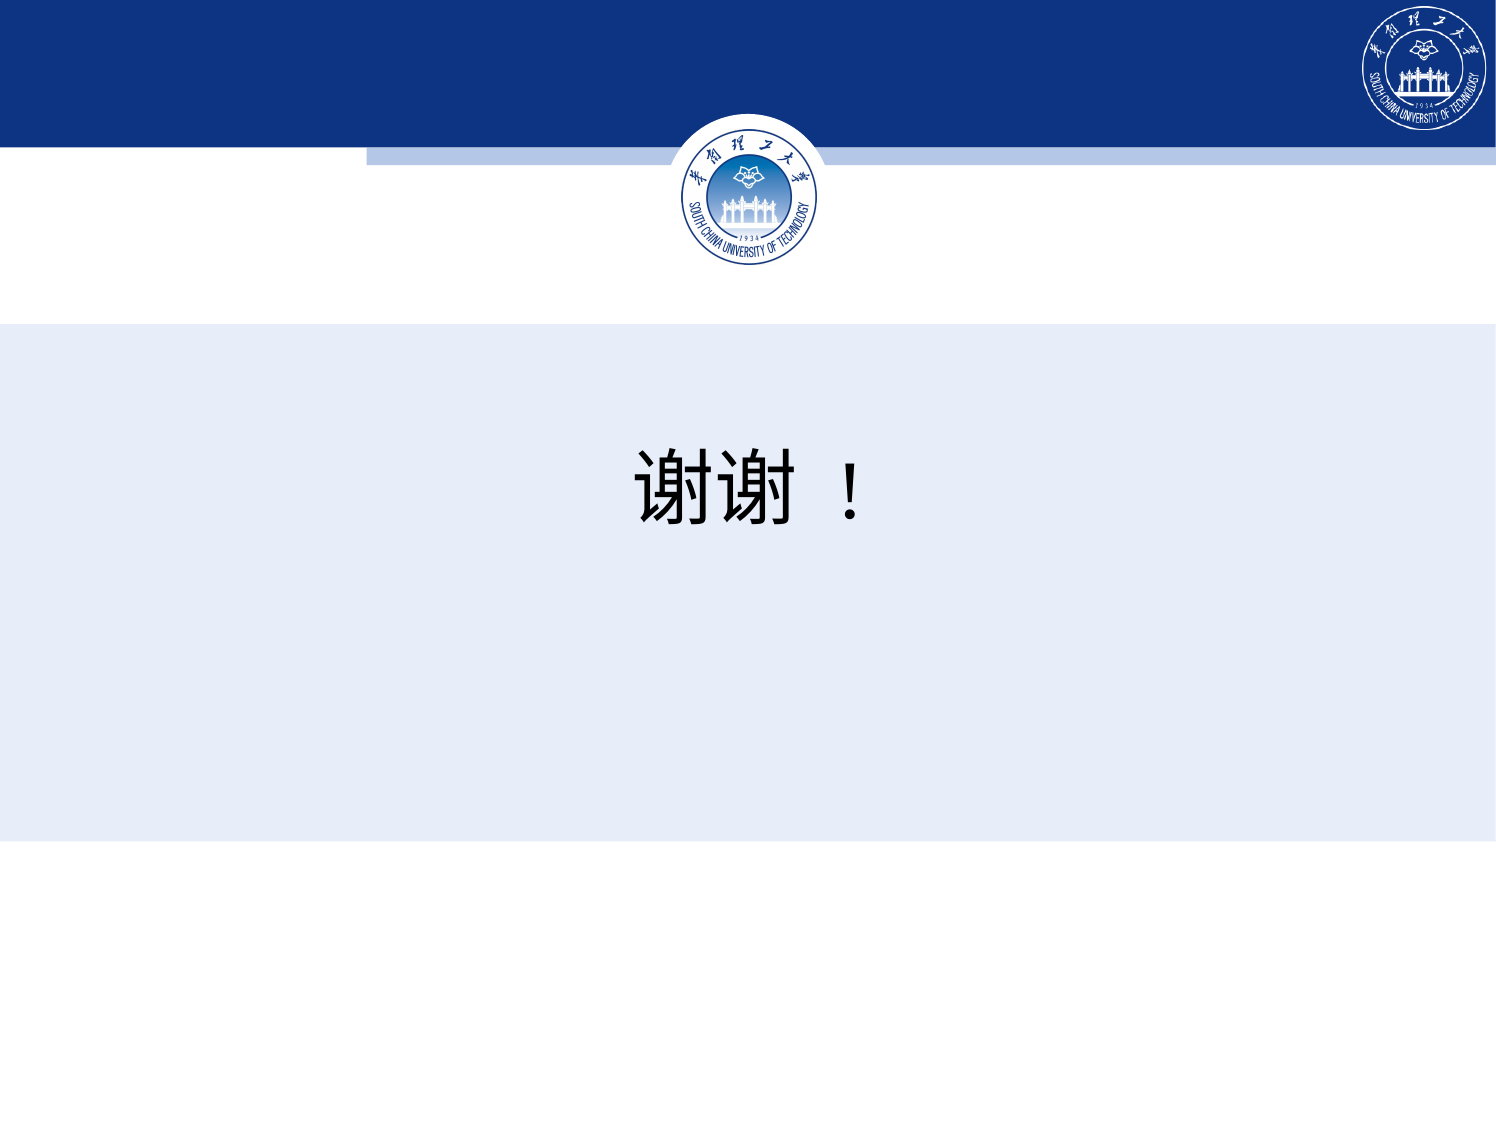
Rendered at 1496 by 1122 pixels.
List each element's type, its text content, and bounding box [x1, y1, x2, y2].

picture [1354, 0, 1496, 148]
picture [681, 129, 817, 265]
title 谢谢 ! [311, 439, 1185, 692]
